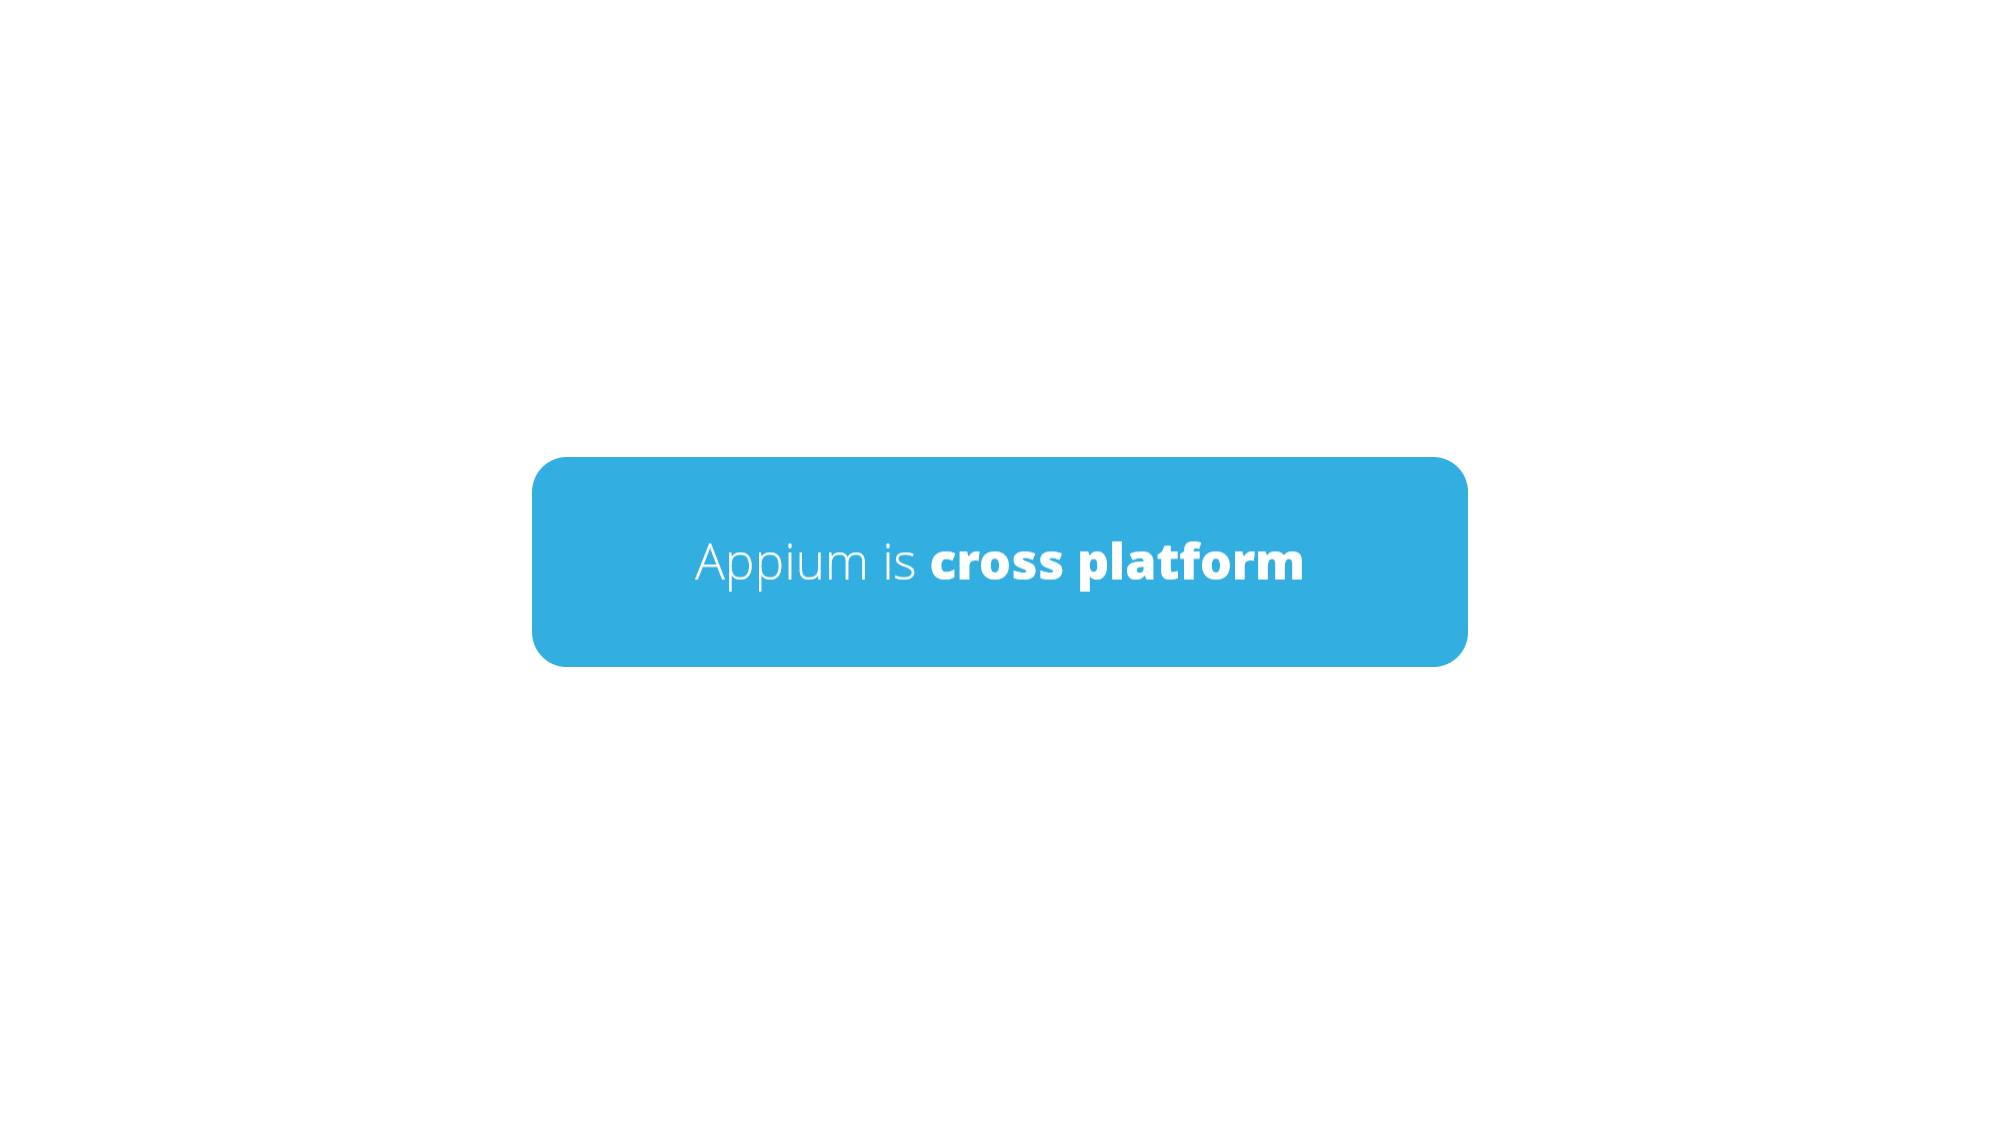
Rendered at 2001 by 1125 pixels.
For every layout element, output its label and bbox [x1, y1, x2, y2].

picture [532, 457, 1468, 667]
